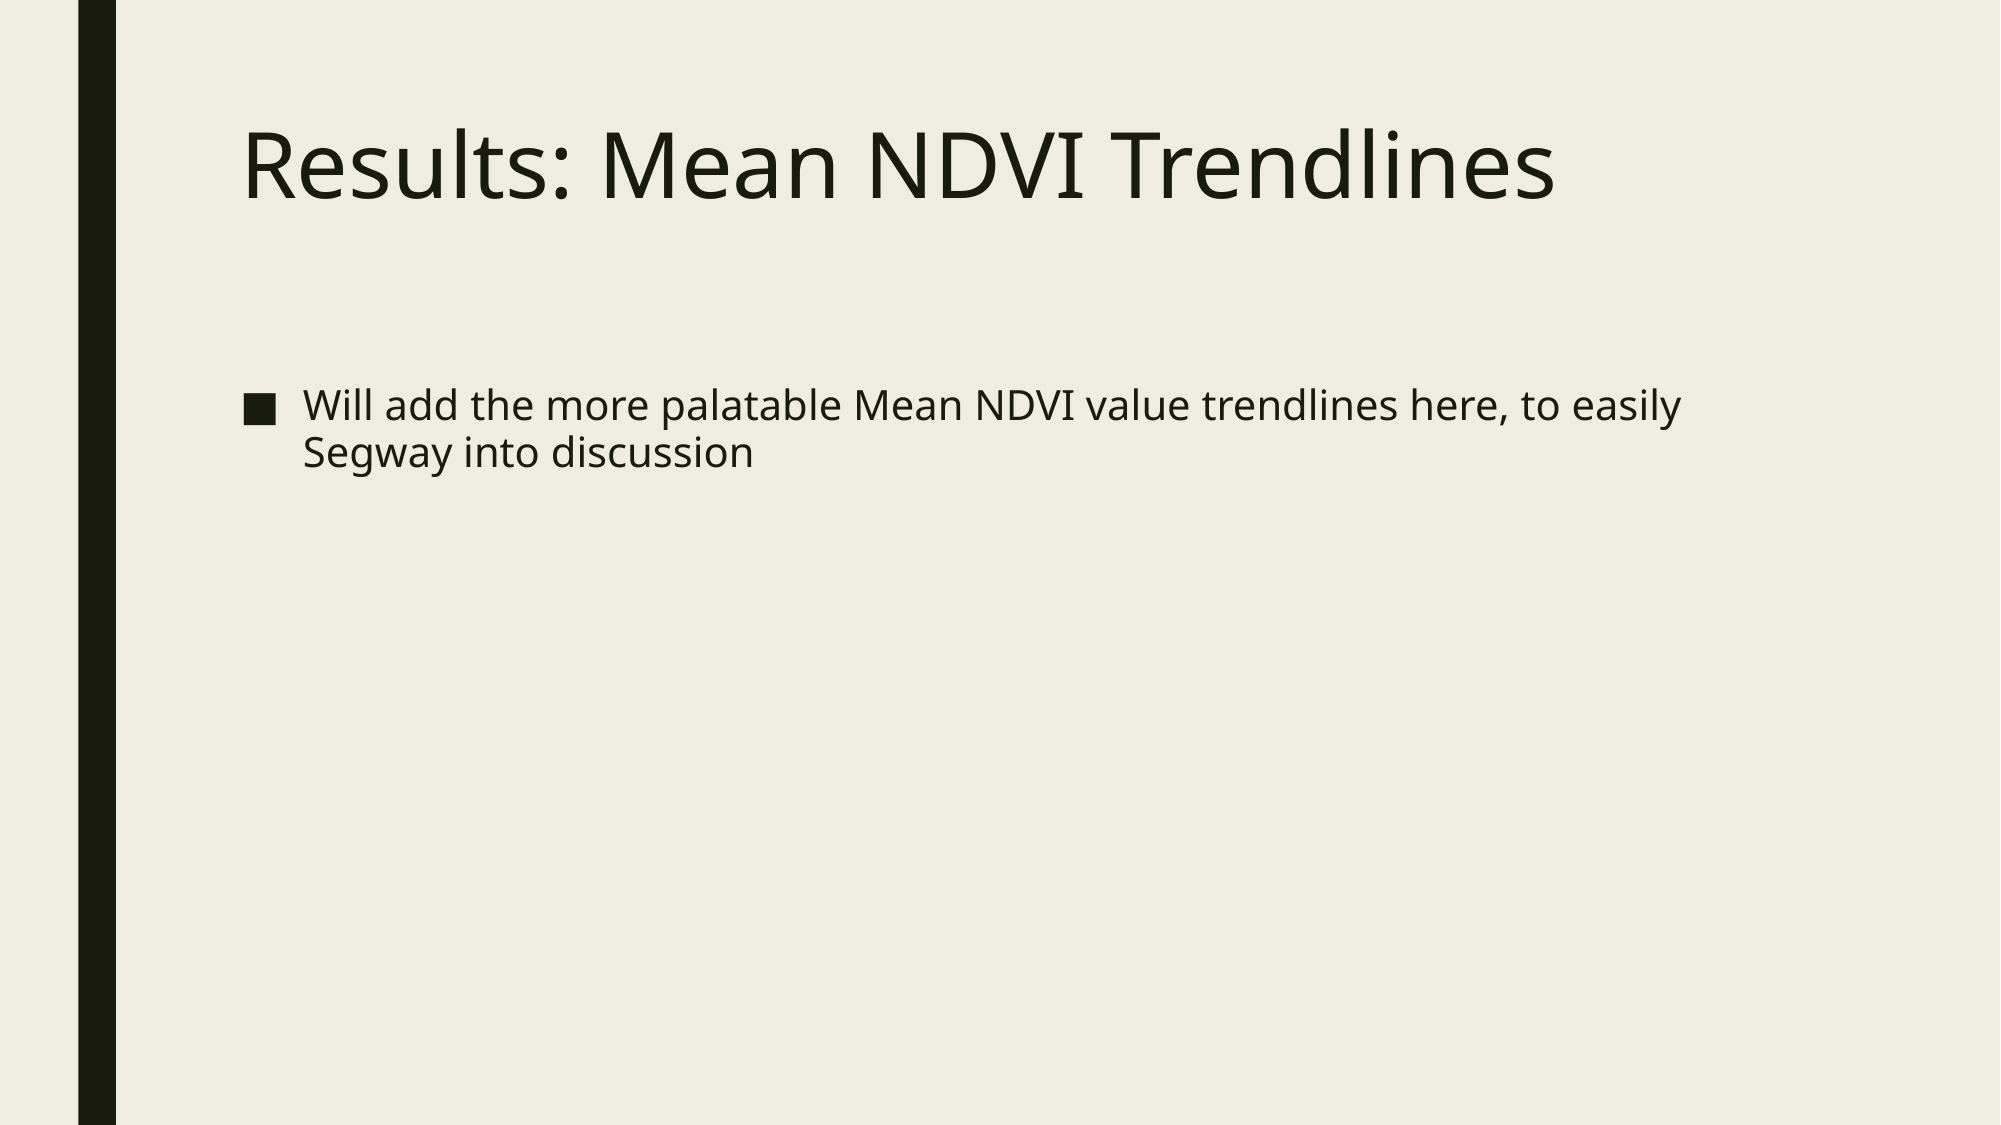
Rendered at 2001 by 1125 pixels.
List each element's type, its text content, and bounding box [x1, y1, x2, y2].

list Will add the more palatable Mean NDVI value trendlines here, to easily Segway into discussion [225, 375, 1800, 963]
title Results: Mean NDVI Trendlines [225, 112, 1800, 357]
